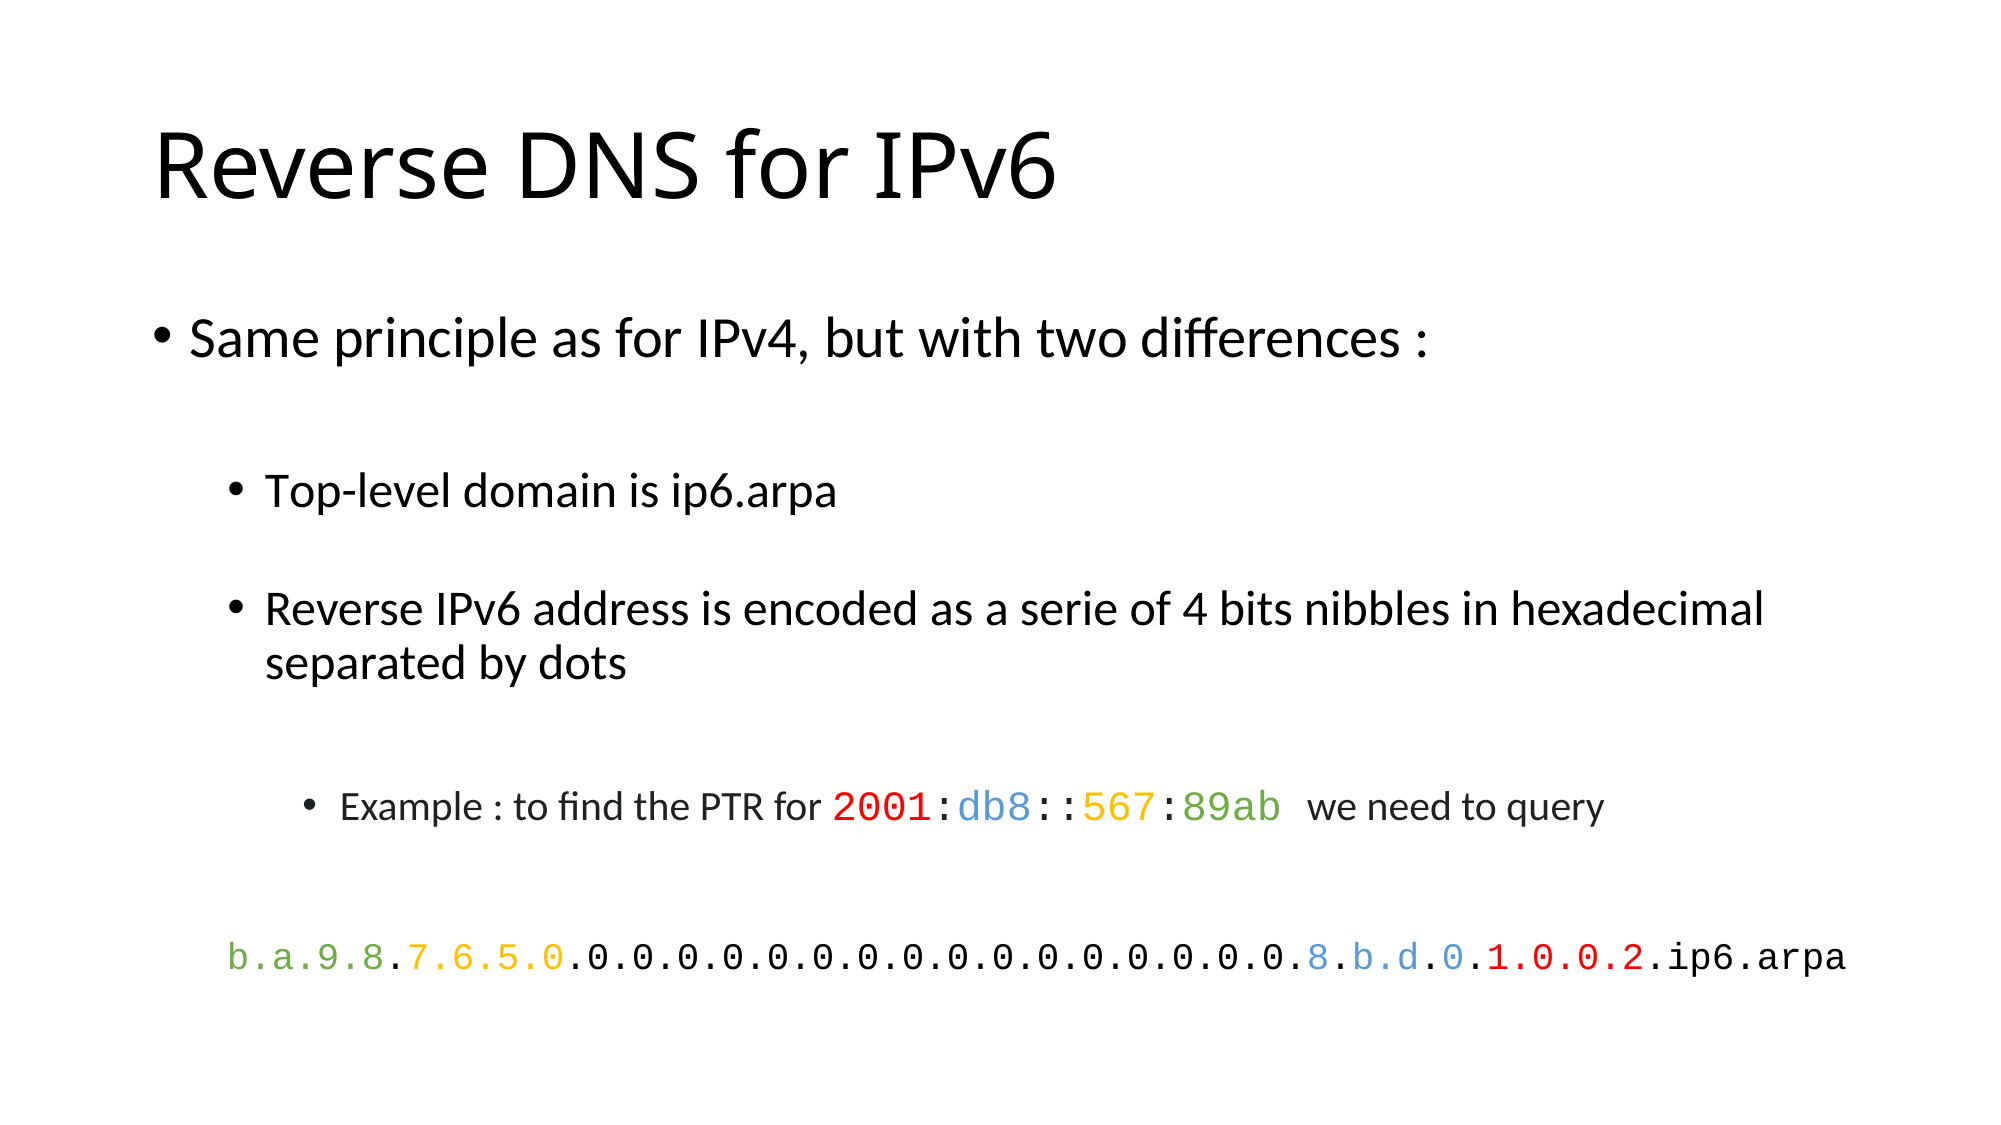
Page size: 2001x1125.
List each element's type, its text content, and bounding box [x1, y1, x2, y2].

list Same principle as for IPv4, but with two differences : Top-level domain is ip6.arpa Reverse IPv6 address is encoded as a serie of 4 bits nibbles in hexadecimal separated by dots Example : to find the PTR for 2001:db8::567:89ab we need to query [137, 299, 1863, 1014]
title Reverse DNS for IPv6 [137, 59, 1863, 278]
text_box b.a.9.8.7.6.5.0.0.0.0.0.0.0.0.0.0.0.0.0.0.0.0.0.8.b.d.0.1.0.0.2.ip6.arpa [212, 924, 1938, 984]
